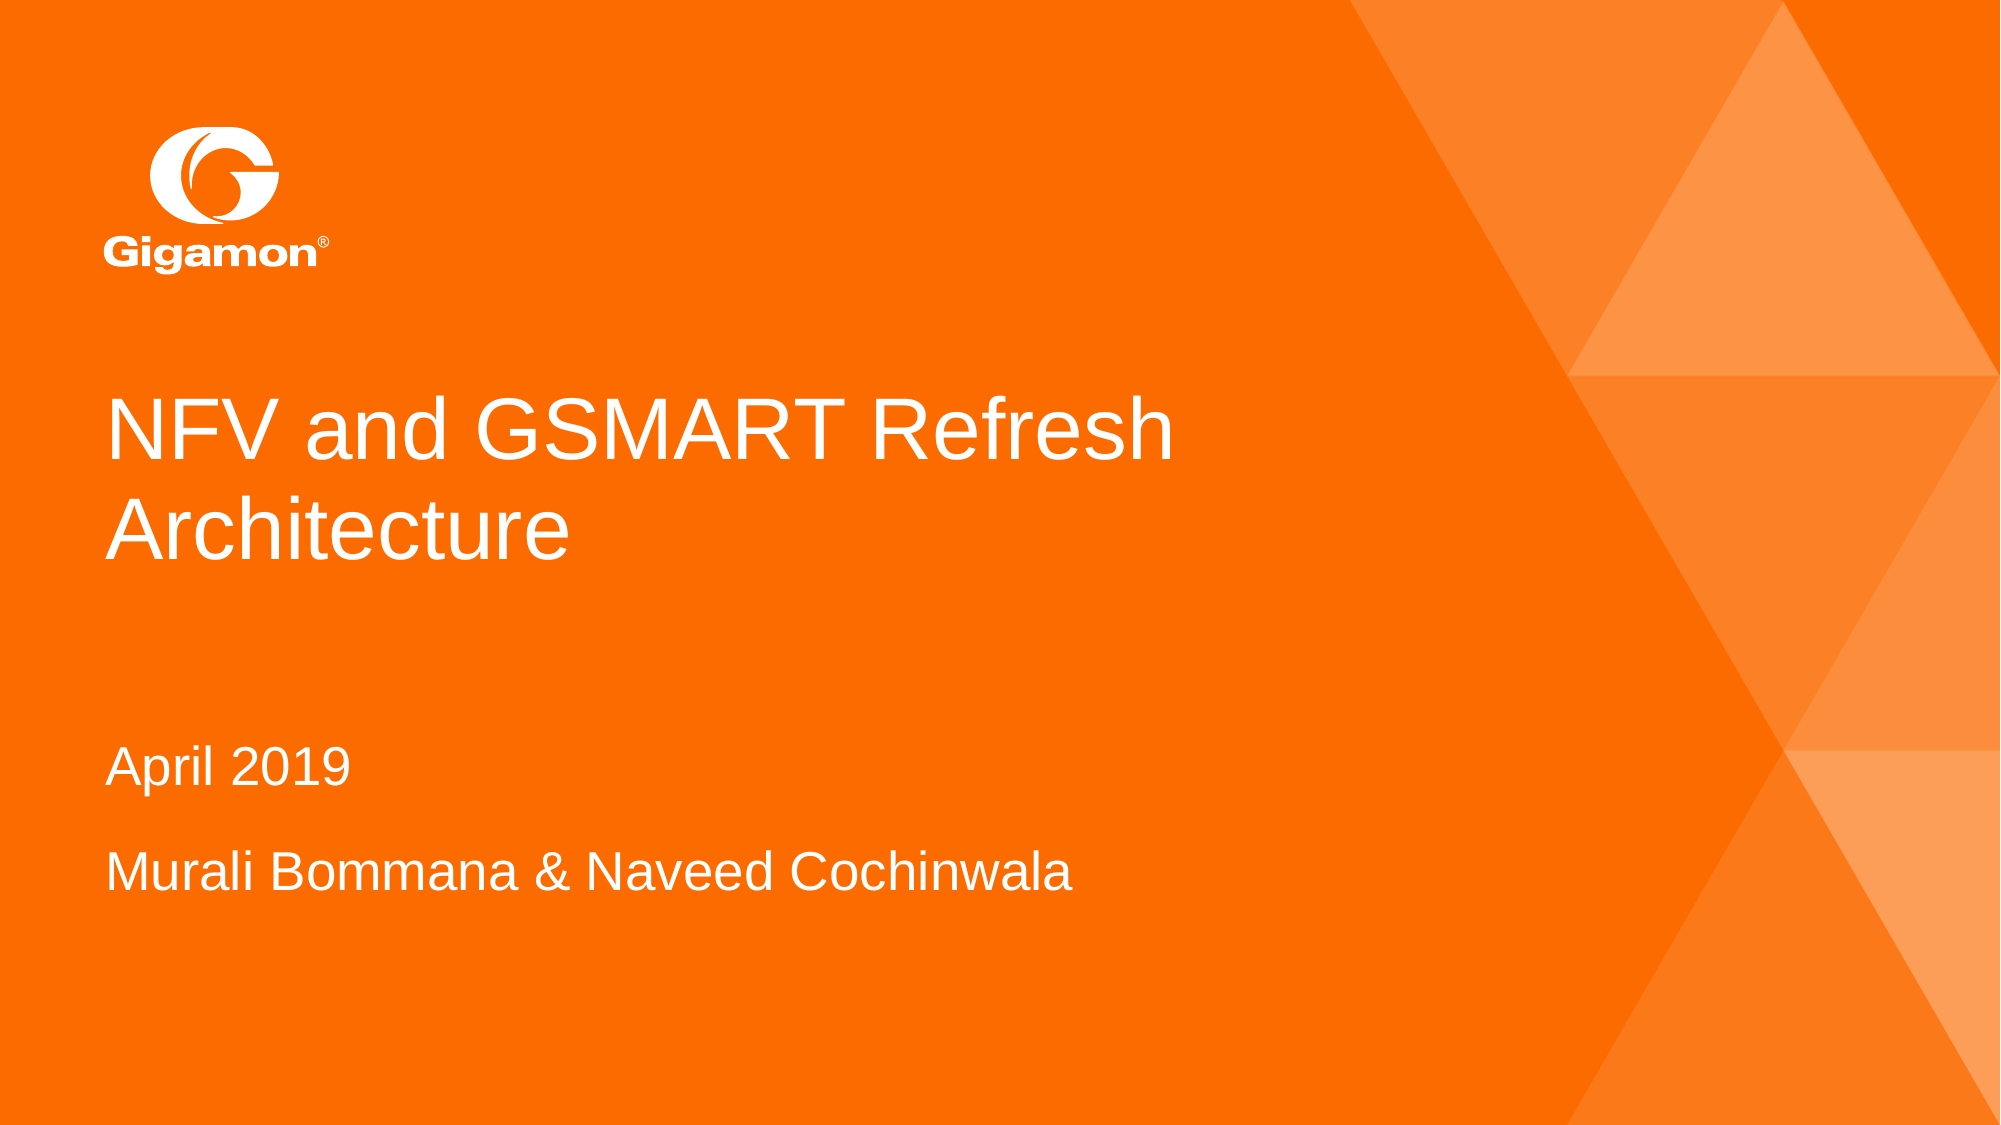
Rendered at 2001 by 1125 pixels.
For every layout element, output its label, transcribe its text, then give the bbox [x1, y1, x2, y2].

title NFV and GSMART Refresh Architecture [105, 336, 1629, 580]
list [103, 845, 1242, 1046]
picture [0, 0, 2000, 1125]
subtitle April 2019 Murali Bommana & Naveed Cochinwala [105, 625, 1242, 905]
